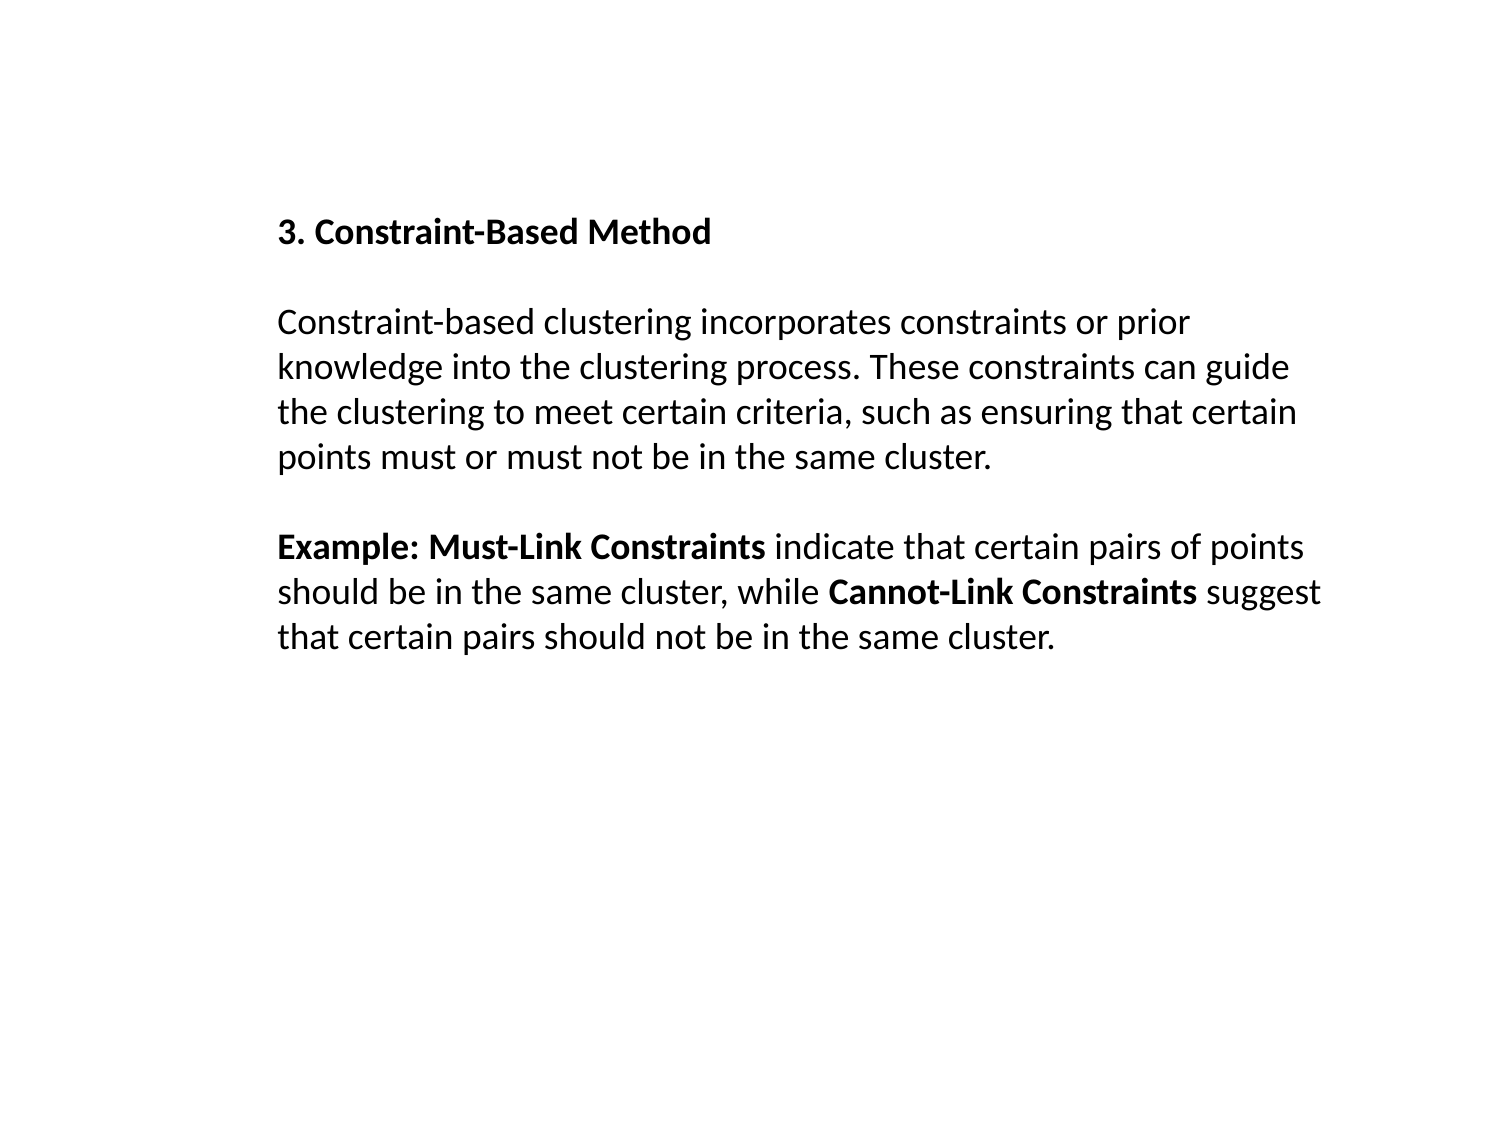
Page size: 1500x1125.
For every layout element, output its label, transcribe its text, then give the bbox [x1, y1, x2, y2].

text_box 3. Constraint-Based Method Constraint-based clustering incorporates constraints or prior knowledge into the clustering process. These constraints can guide the clustering to meet certain criteria, such as ensuring that certain points must or must not be in the same cluster. Example: Must-Link Constraints indicate that certain pairs of points should be in the same cluster, while Cannot-Link Constraints suggest that certain pairs should not be in the same cluster. [262, 199, 1338, 710]
